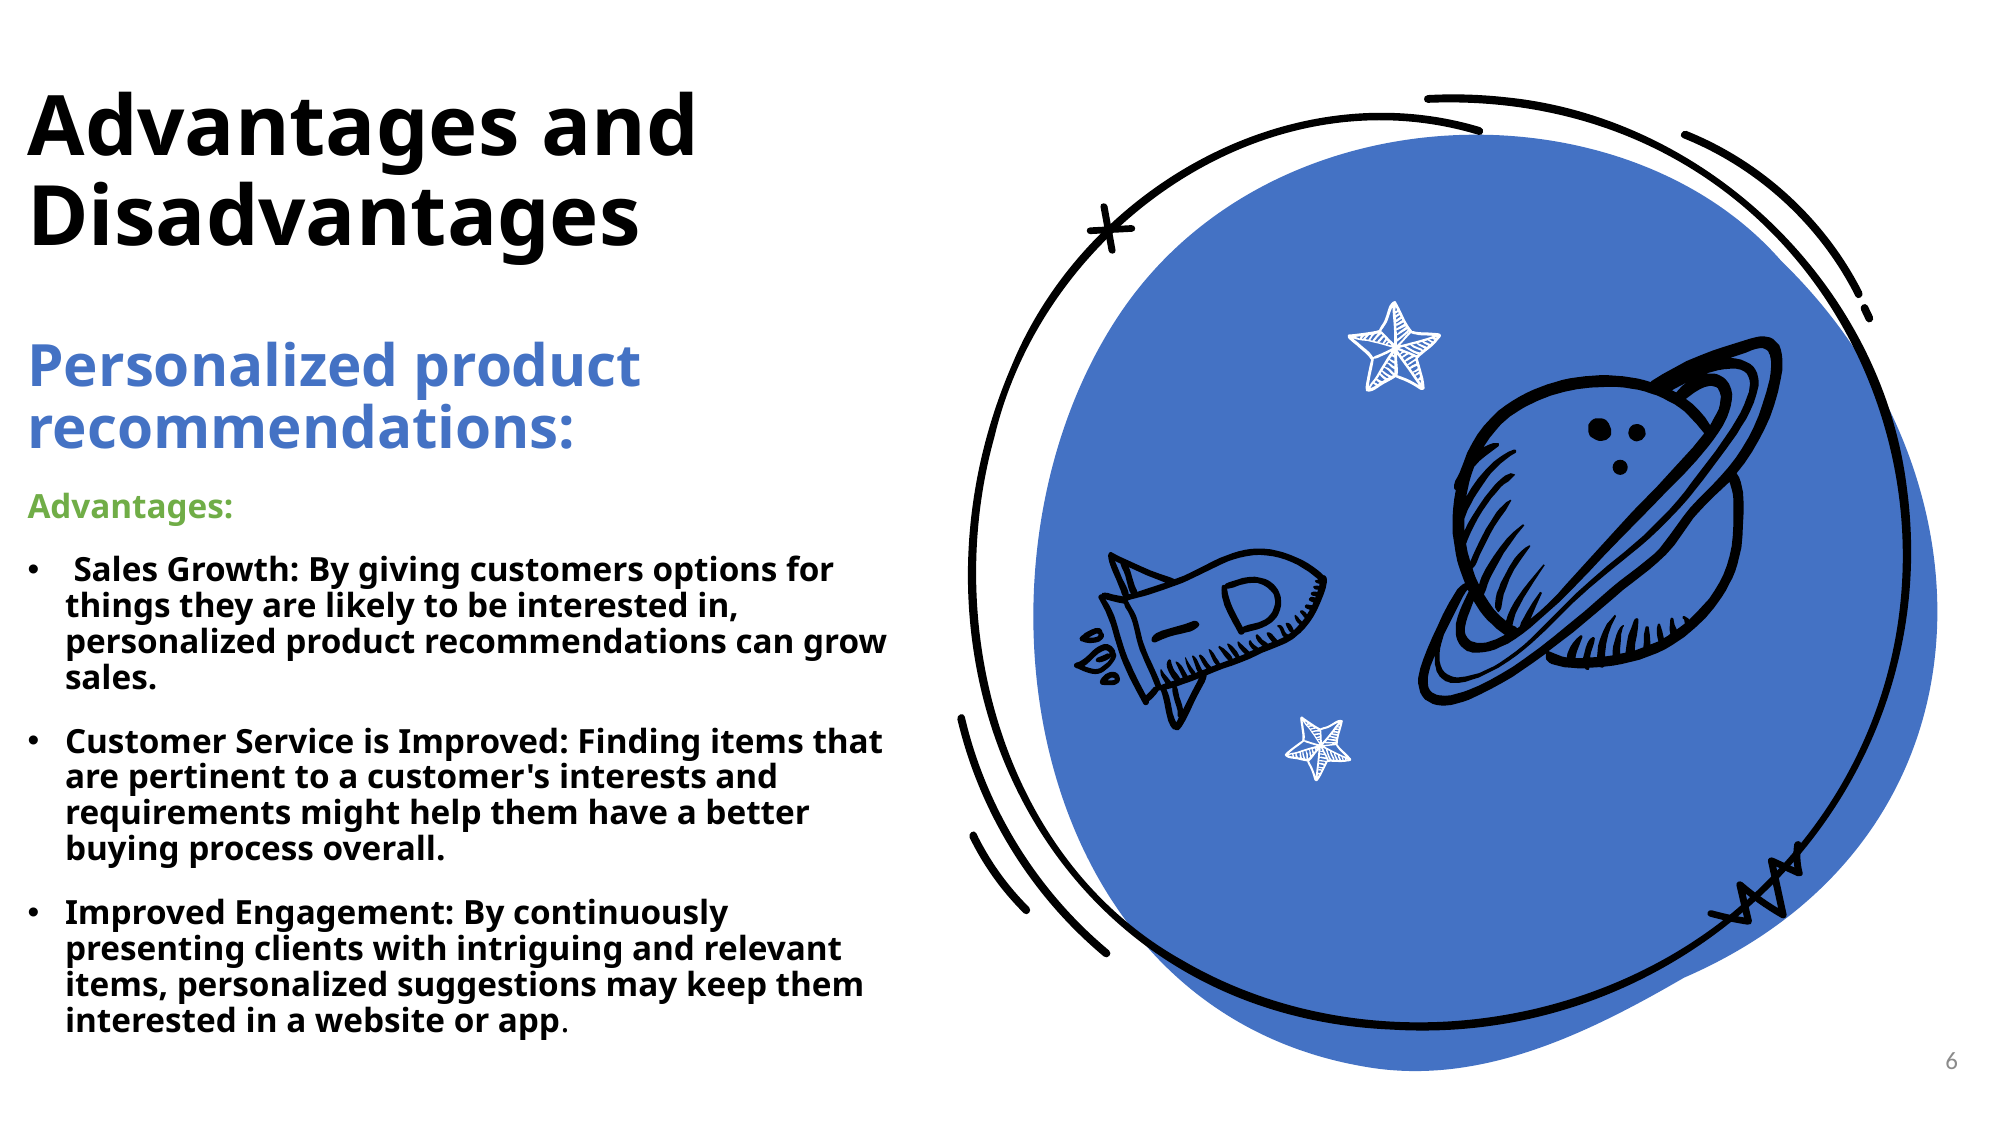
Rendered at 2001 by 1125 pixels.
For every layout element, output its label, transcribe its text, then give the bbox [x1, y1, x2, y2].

title Advantages and Disadvantages [27, 43, 846, 264]
slide_number 6 [1838, 1026, 1959, 1093]
text_box [1418, 336, 1783, 706]
subtitle Personalized product recommendations: Advantages: Sales Growth: By giving customers options for things they are likely to be interested in, personalized product recommendations can grow sales. Customer Service is Improved: Finding items that are pertinent to a customer's interests and requirements might help them have a better buying process overall. Improved Engagement: By continuously presenting clients with intriguing and relevant items, personalized suggestions may keep them interested in a website or app. [27, 335, 901, 636]
text_box [1079, 627, 1104, 644]
text_box [1347, 301, 1441, 392]
text_box [1284, 716, 1352, 782]
text_box [1098, 548, 1327, 731]
text_box [1074, 643, 1117, 675]
